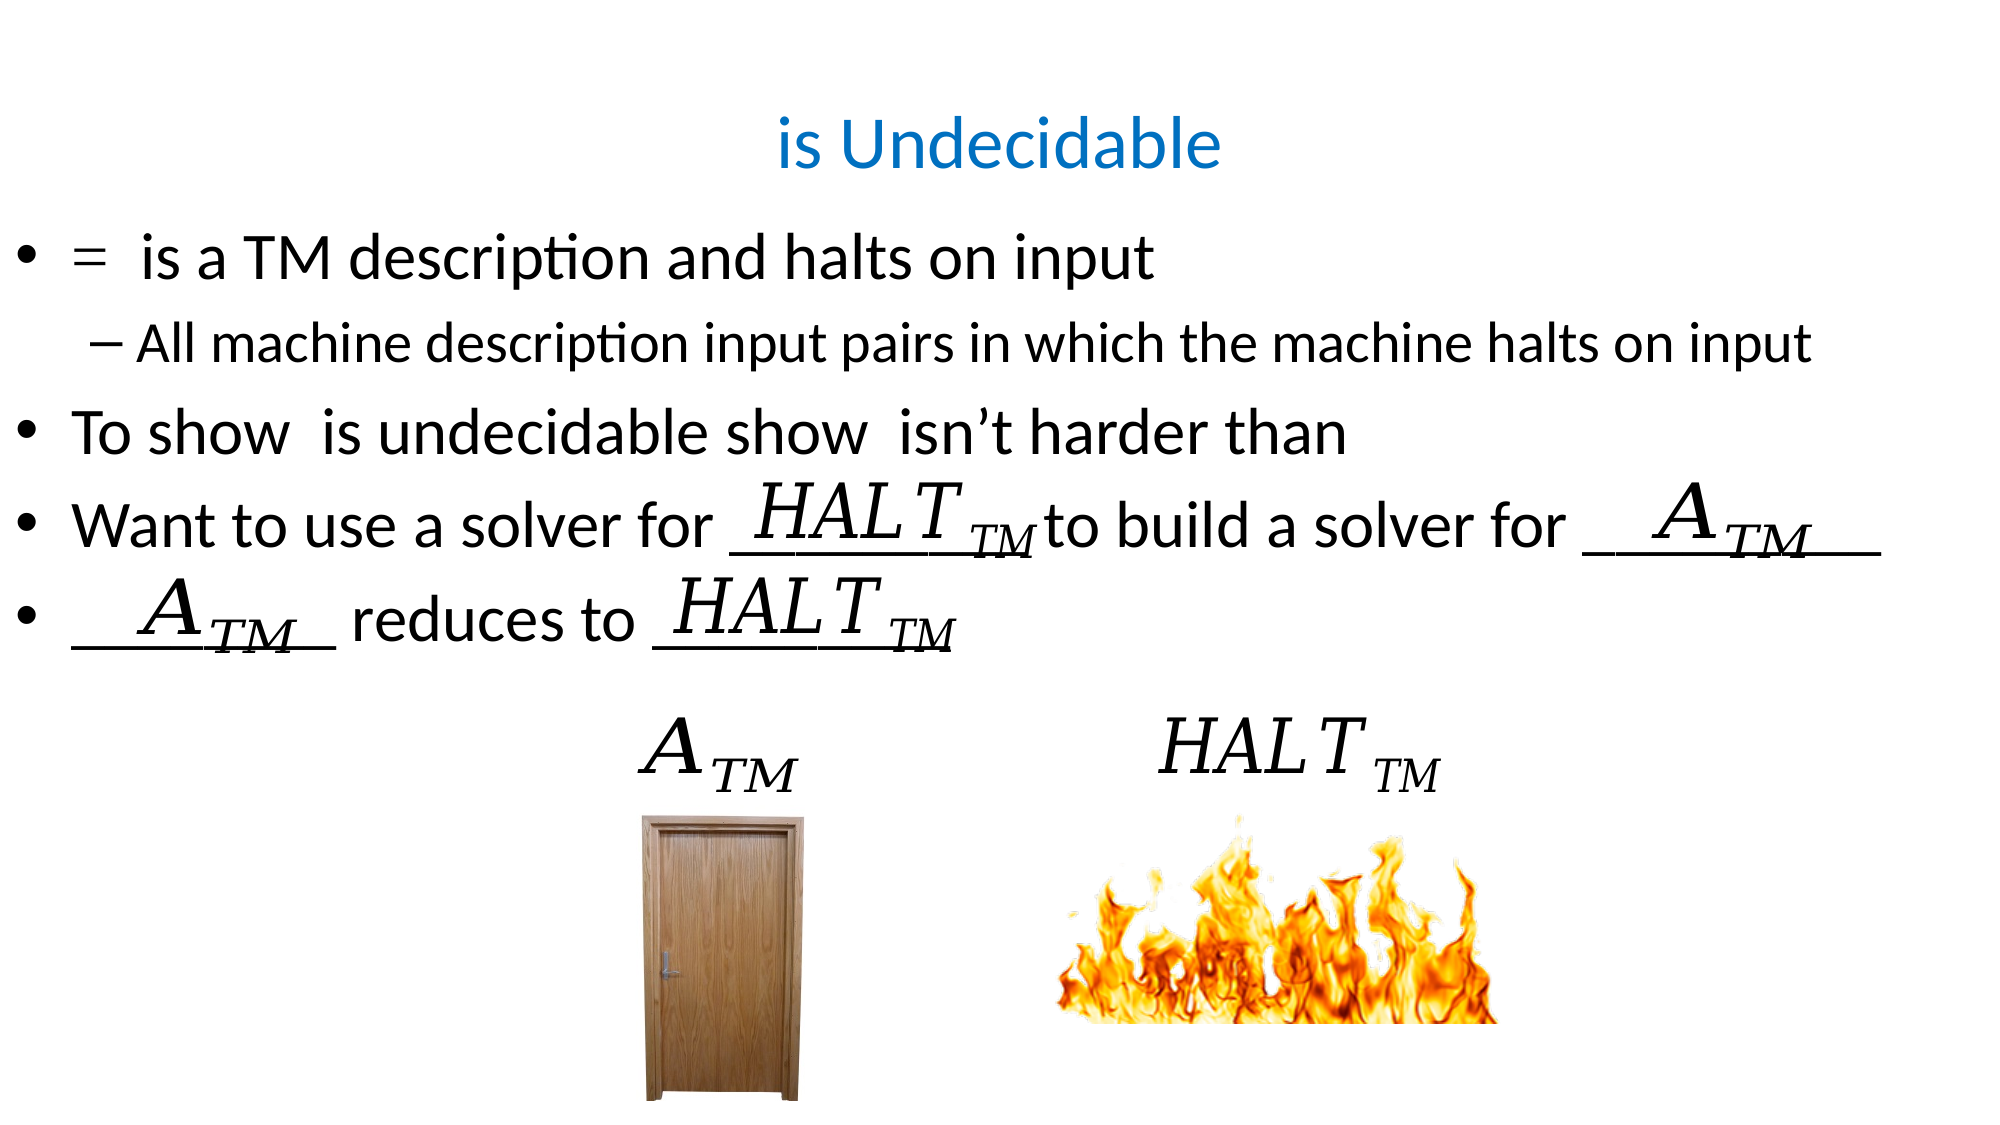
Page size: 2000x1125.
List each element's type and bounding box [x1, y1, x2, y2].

picture [621, 805, 815, 1102]
picture [971, 805, 1626, 1024]
